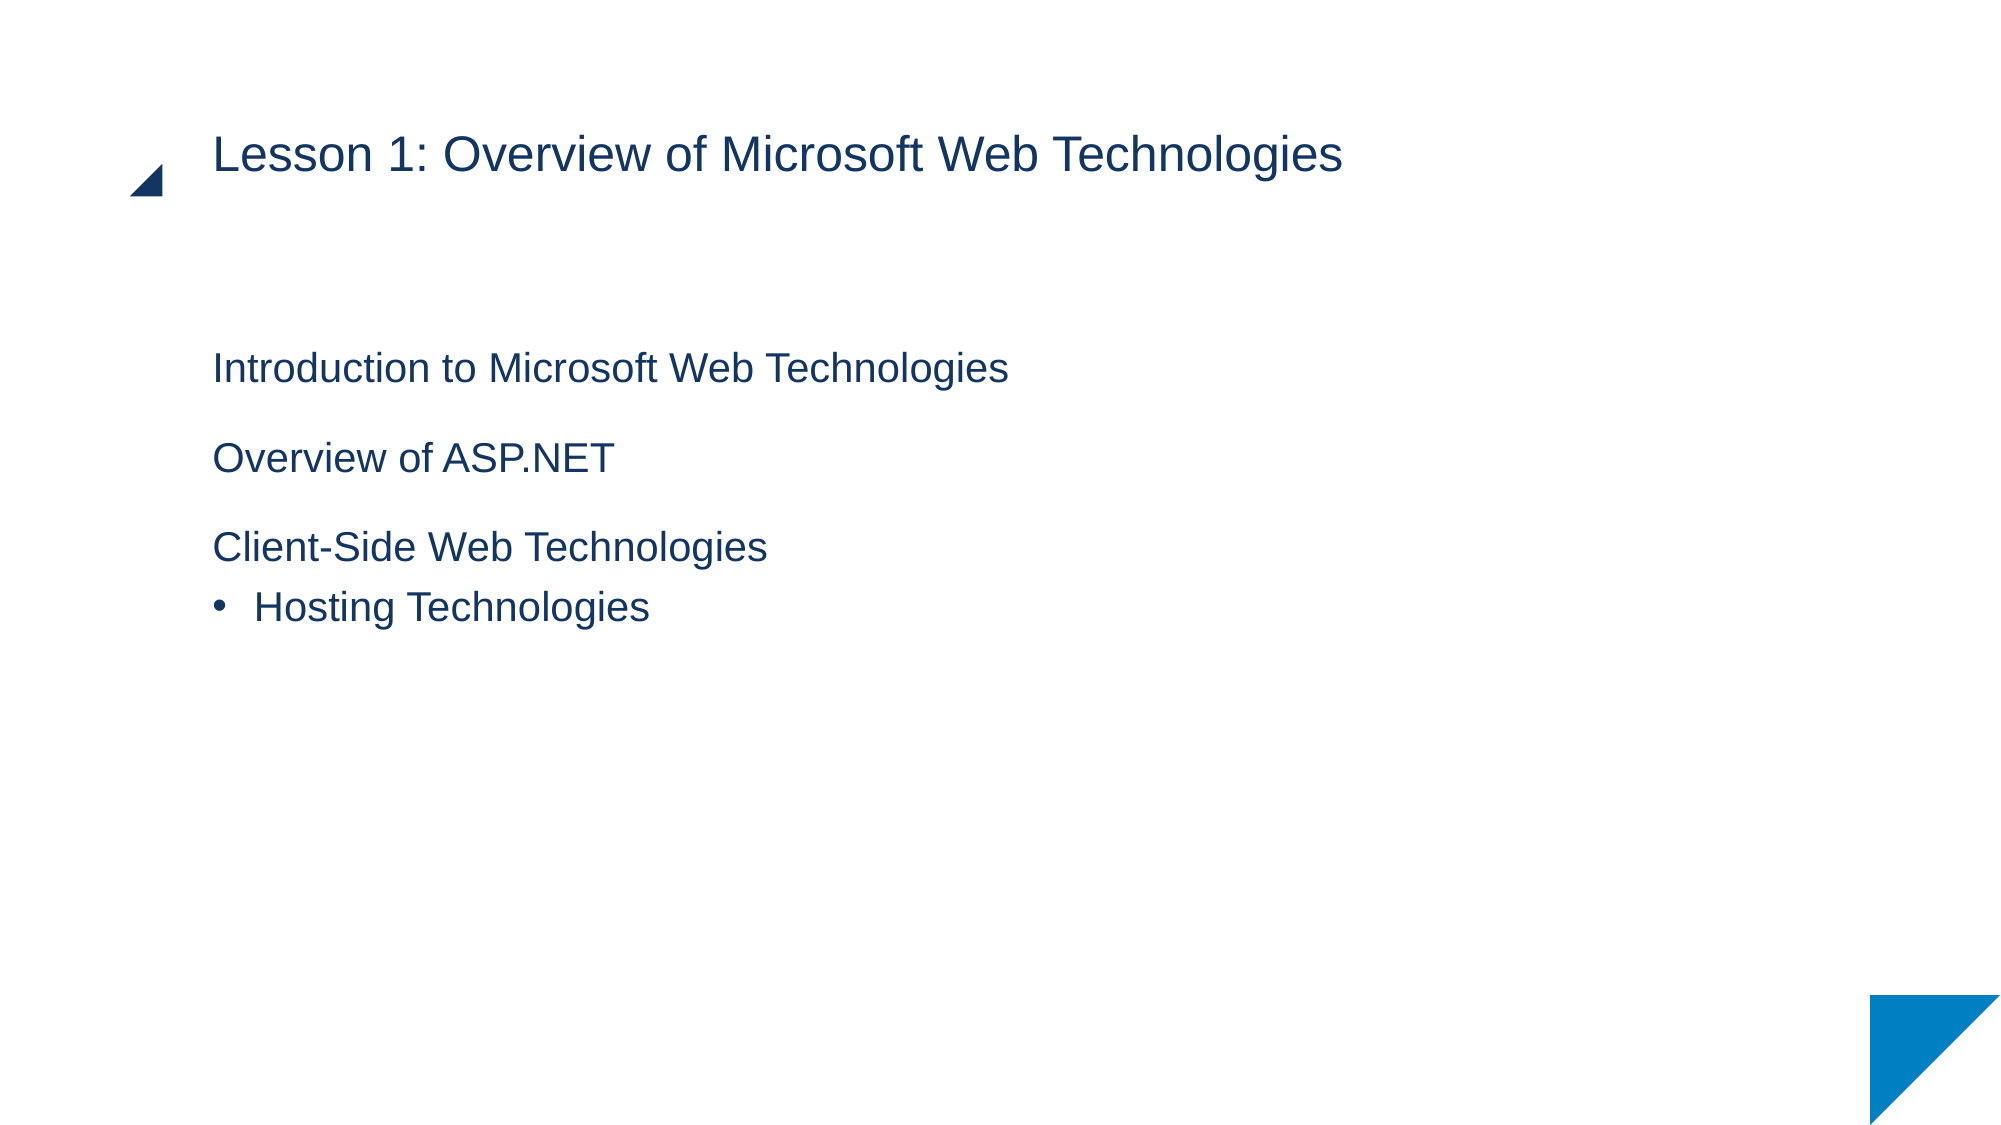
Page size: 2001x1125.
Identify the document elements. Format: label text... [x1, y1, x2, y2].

list Introduction to Microsoft Web Technologies Overview of ASP.NET Client-Side Web Technologies Hosting Technologies [212, 331, 1831, 1010]
title Lesson 1: Overview of Microsoft Web Technologies [212, 118, 1831, 331]
